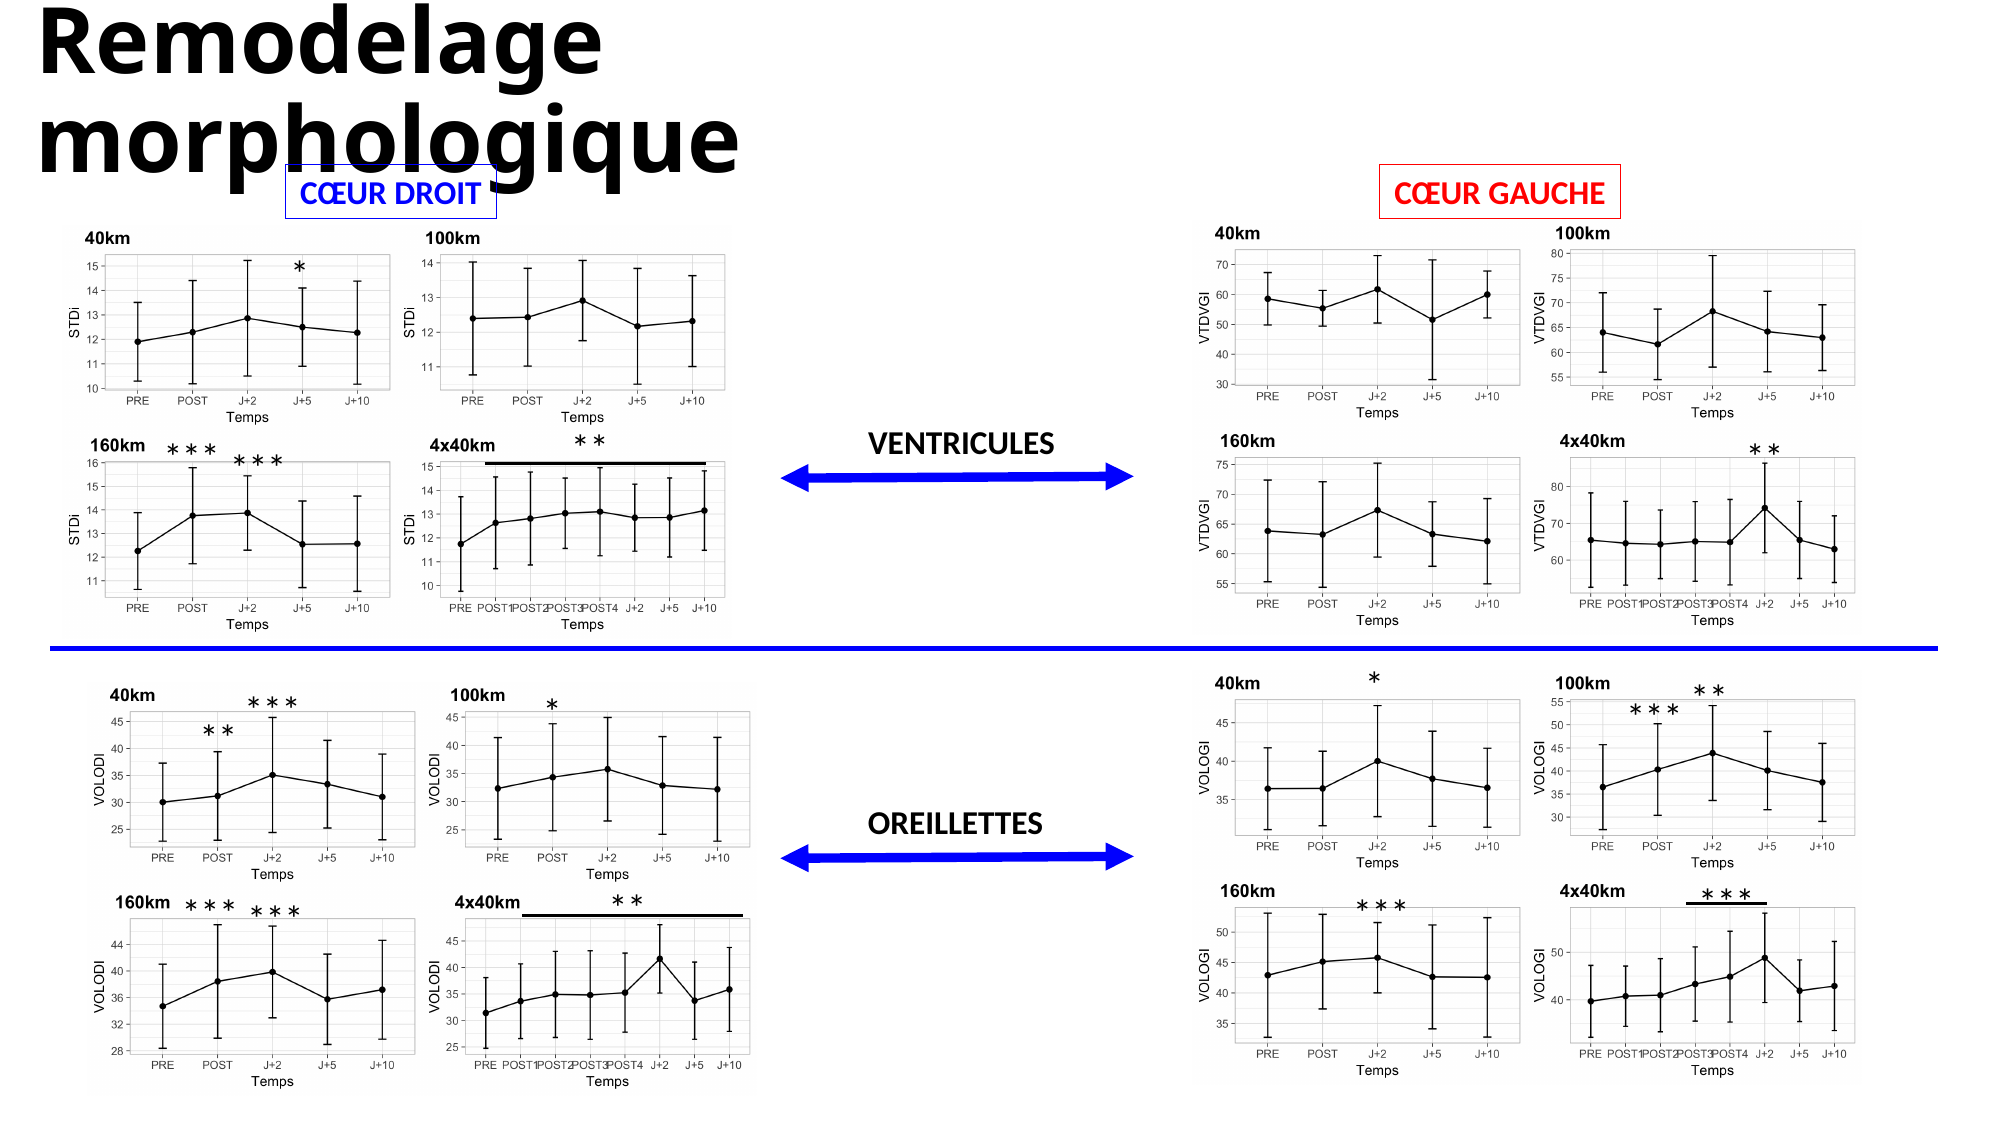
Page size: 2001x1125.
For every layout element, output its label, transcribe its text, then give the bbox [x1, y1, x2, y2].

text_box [49, 164, 1939, 1096]
title Remodelage morphologique [20, 26, 1091, 161]
